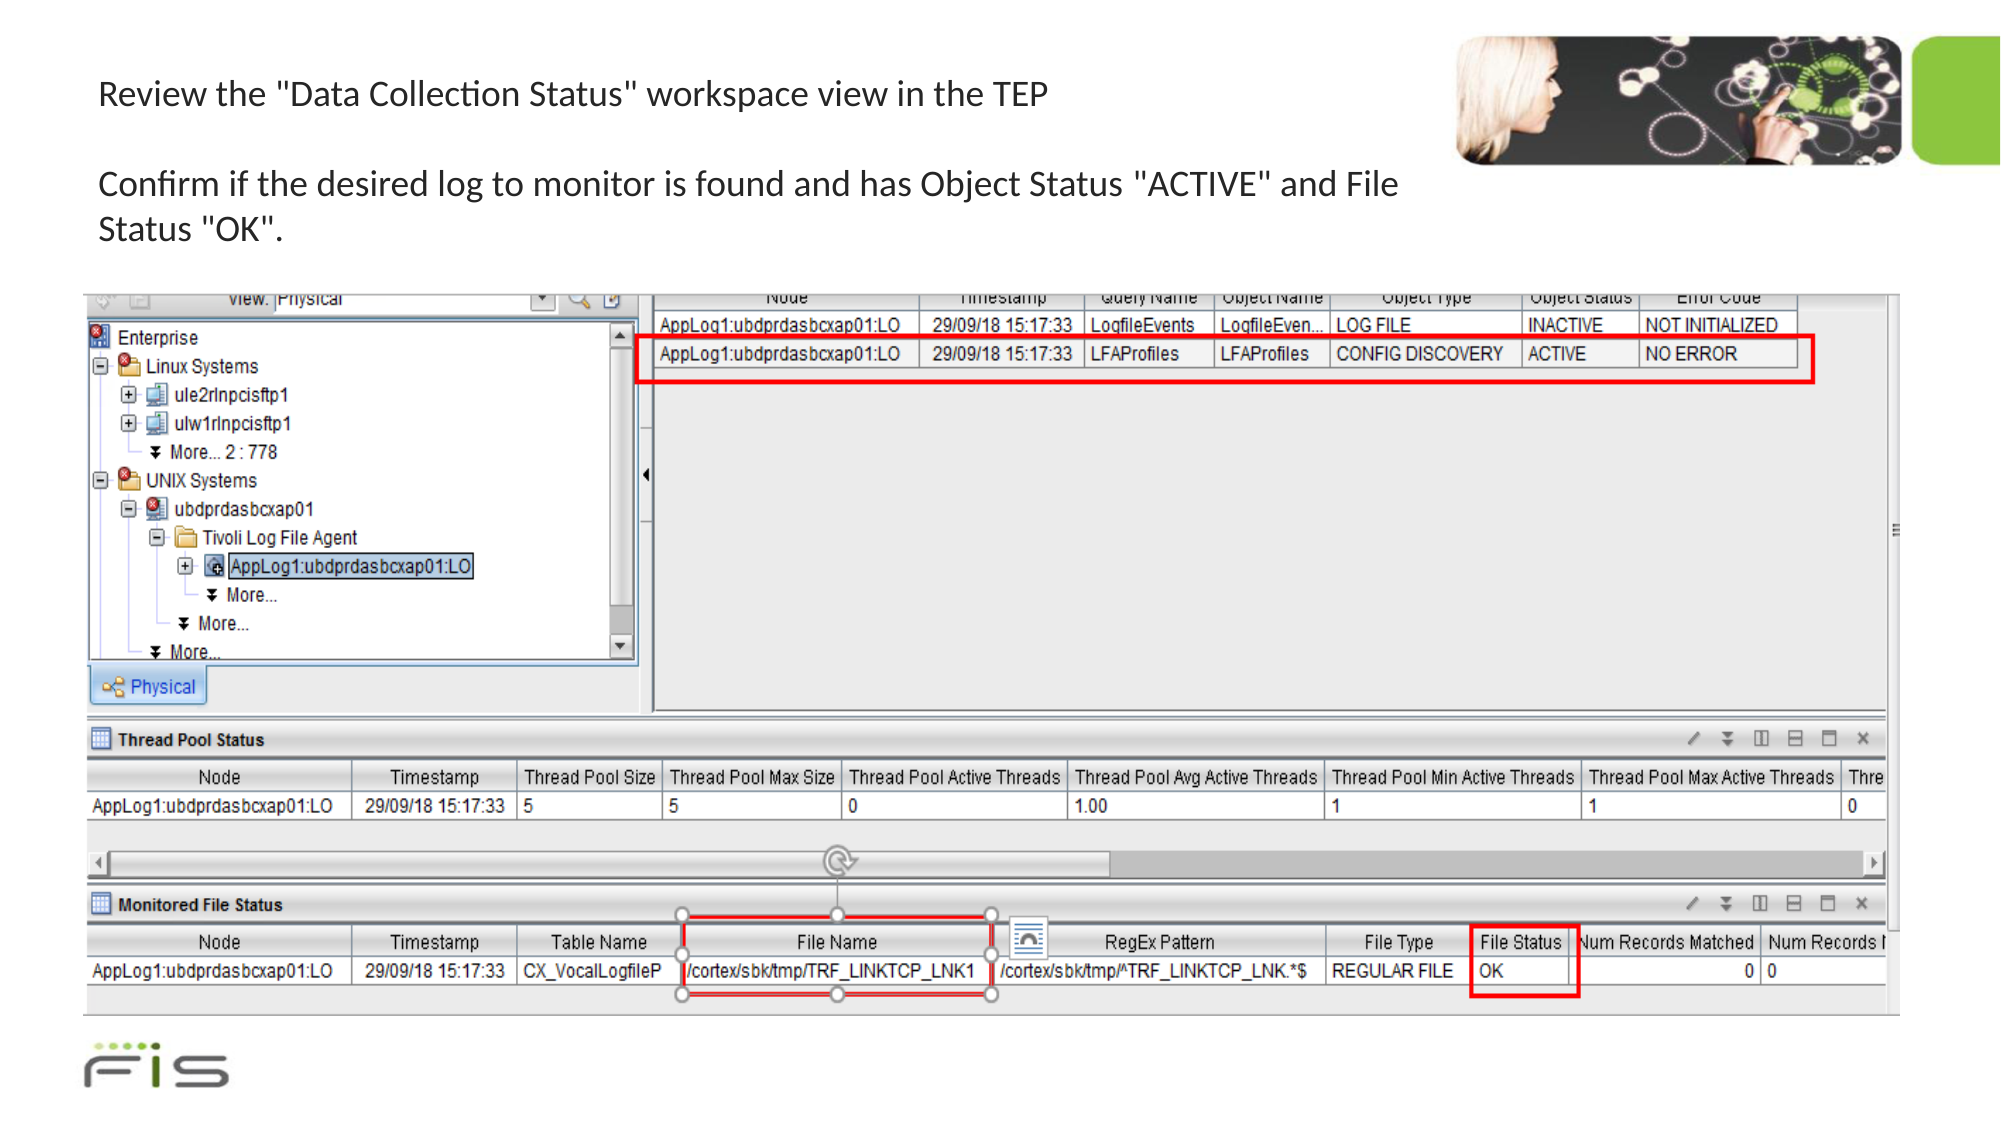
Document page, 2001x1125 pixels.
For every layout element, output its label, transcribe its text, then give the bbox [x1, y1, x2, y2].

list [83, 290, 1901, 1016]
picture [0, 0, 2001, 1125]
title Review the "Data Collection Status" workspace view in the TEP Confirm if the desired log to monitor is found and has Object Status "ACTIVE" and File Status "OK". [83, 68, 1417, 251]
